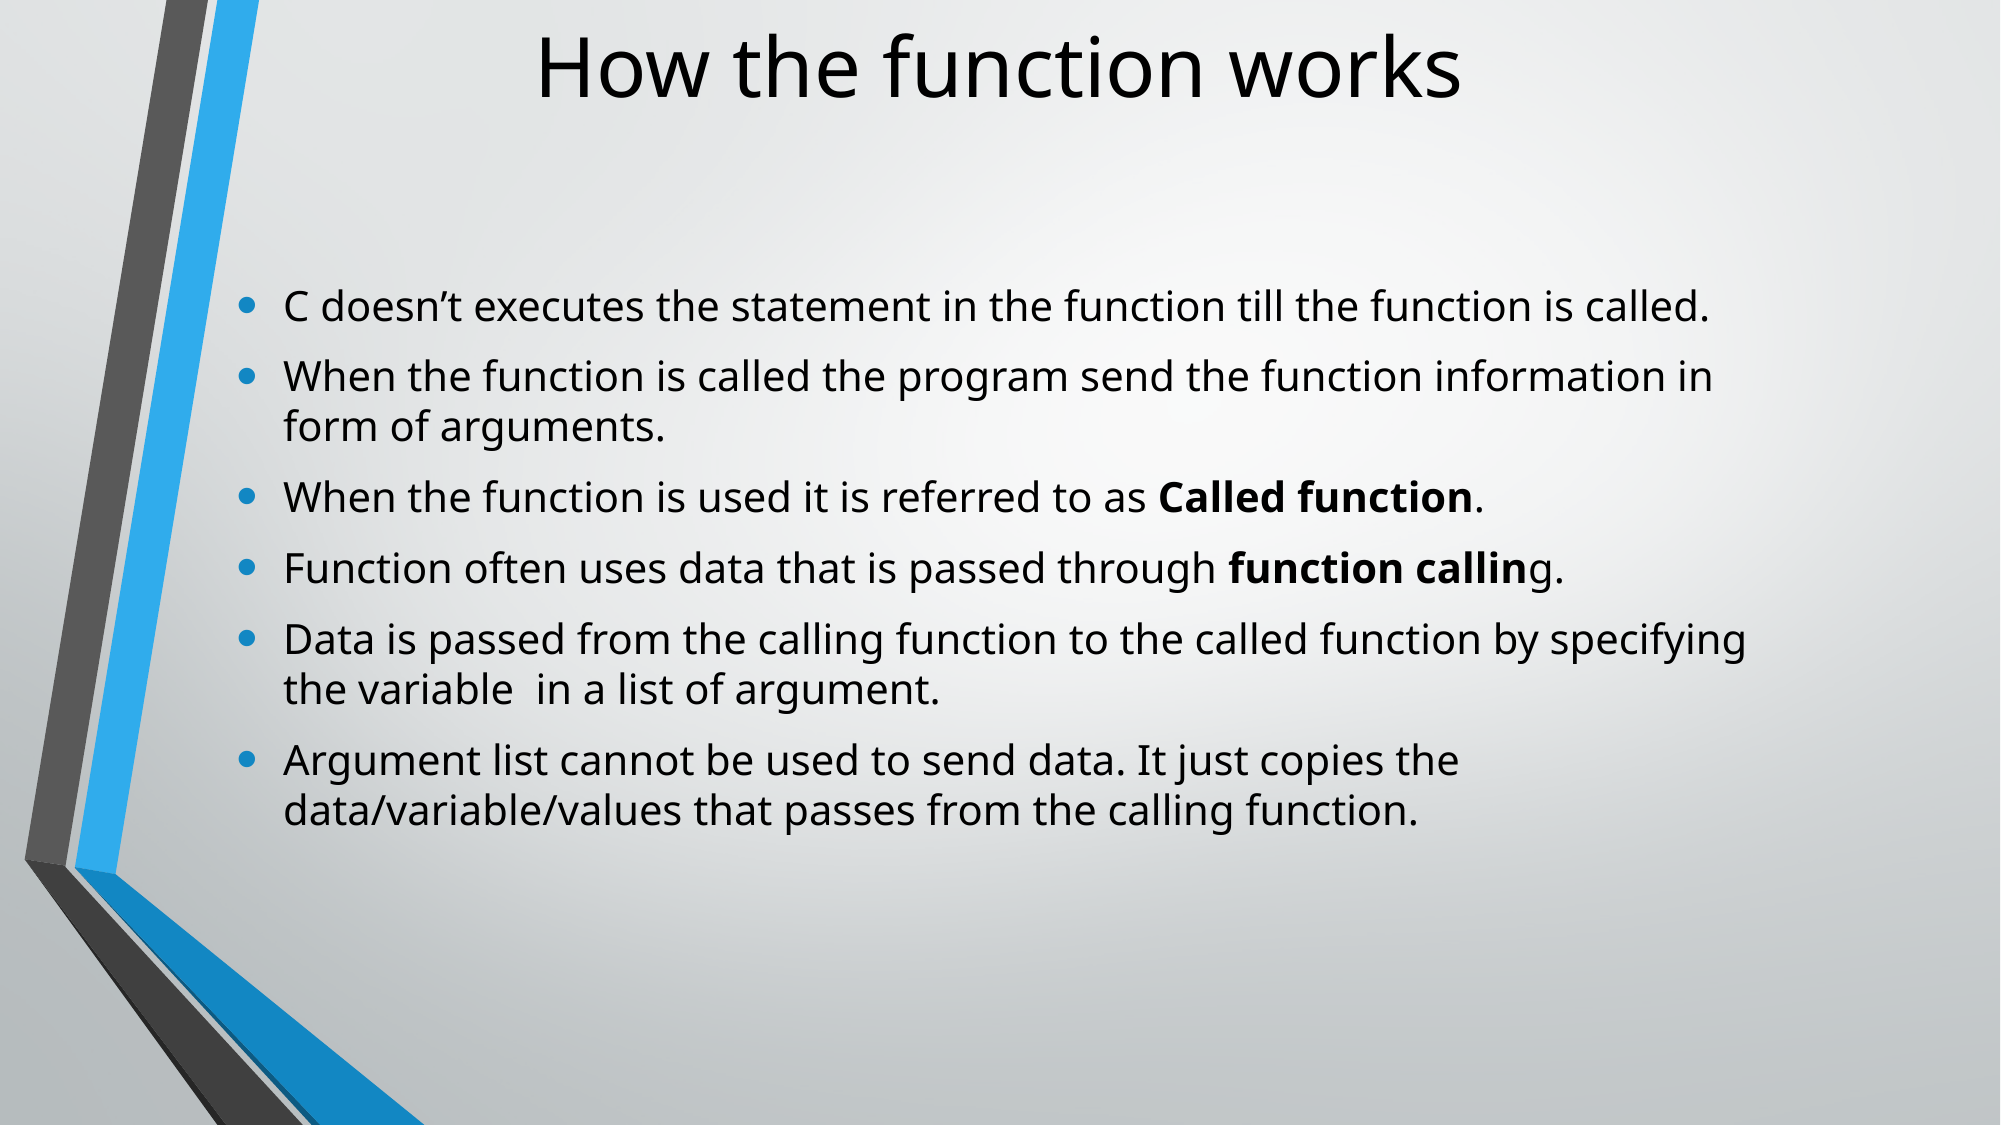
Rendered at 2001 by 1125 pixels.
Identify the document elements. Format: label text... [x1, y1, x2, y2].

title How the function works [221, 0, 1779, 194]
list C doesn’t executes the statement in the function till the function is called. When the function is called the program send the function information in form of arguments. When the function is used it is referred to as Called function. Function often uses data that is passed through function calling. Data is passed from the calling function to the called function by specifying the variable in a list of argument. Argument list cannot be used to send data. It just copies the data/variable/values that passes from the calling function. [221, 271, 1779, 904]
